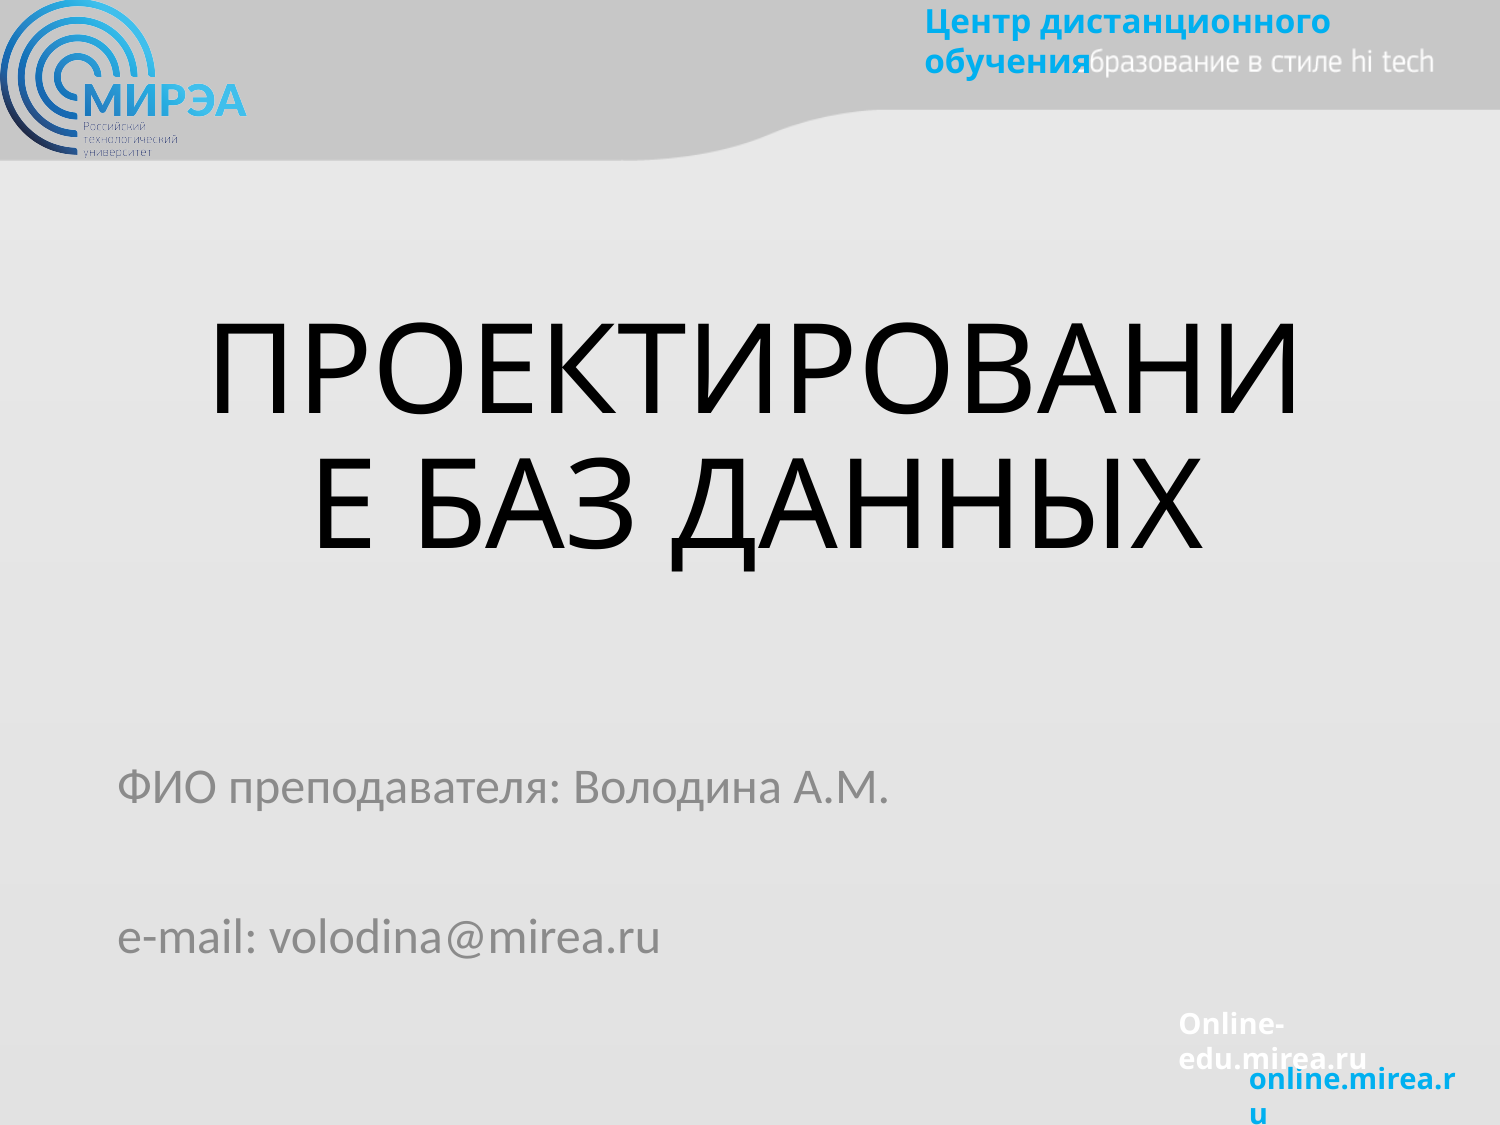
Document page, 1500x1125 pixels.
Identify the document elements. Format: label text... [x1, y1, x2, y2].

text_box Online-edu.mirea.ru [1163, 997, 1477, 1083]
picture [0, 0, 247, 159]
title ПРОЕКТИРОВАНИЕ БАЗ ДАННЫХ [166, 201, 1347, 583]
list ФИО преподавателя: Володина А.М. e-mail: volodina@mirea.ru [102, 752, 1397, 999]
